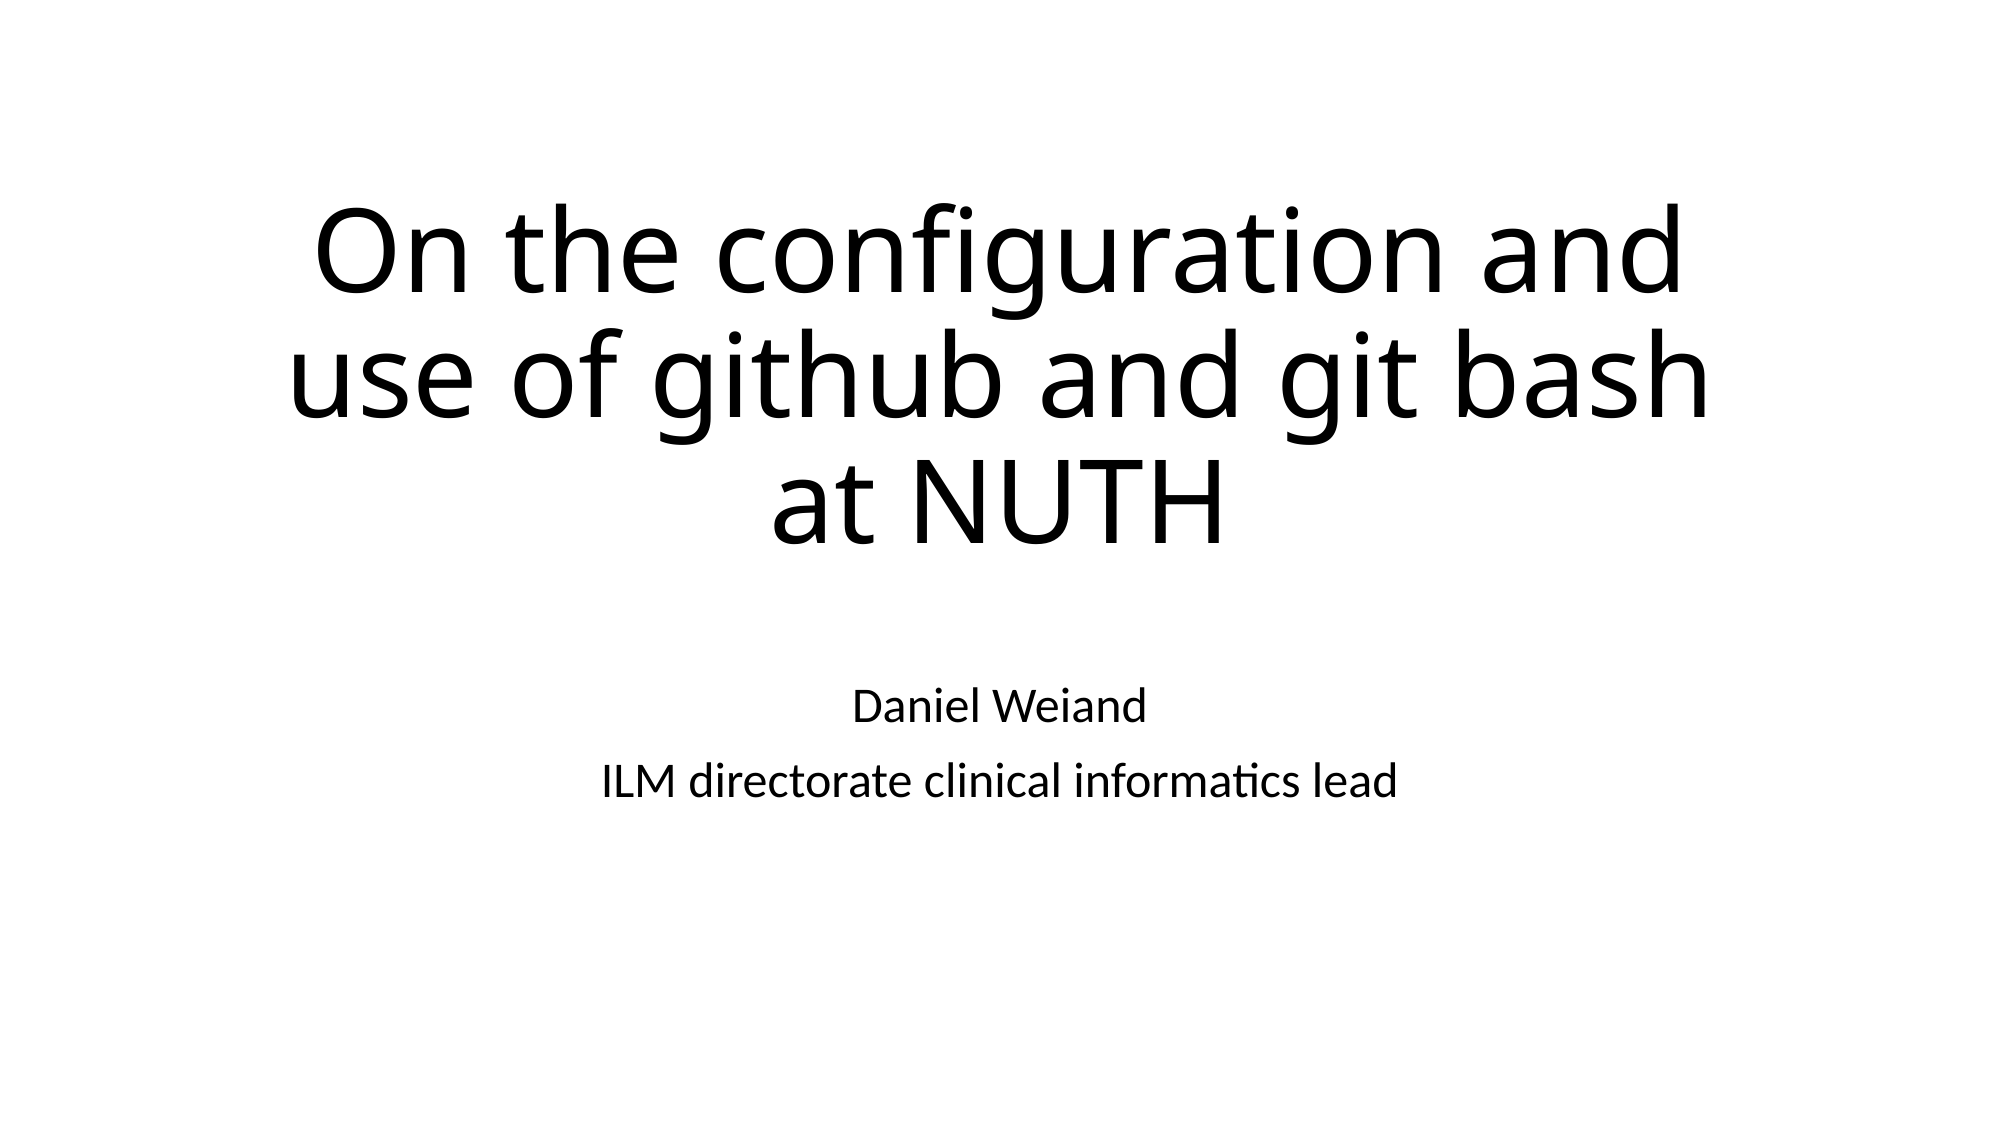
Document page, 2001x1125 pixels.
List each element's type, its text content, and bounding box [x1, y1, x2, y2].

title On the configuration and use of github and git bash at NUTH [249, 184, 1750, 576]
subtitle Daniel Weiand ILM directorate clinical informatics lead [249, 590, 1750, 863]
